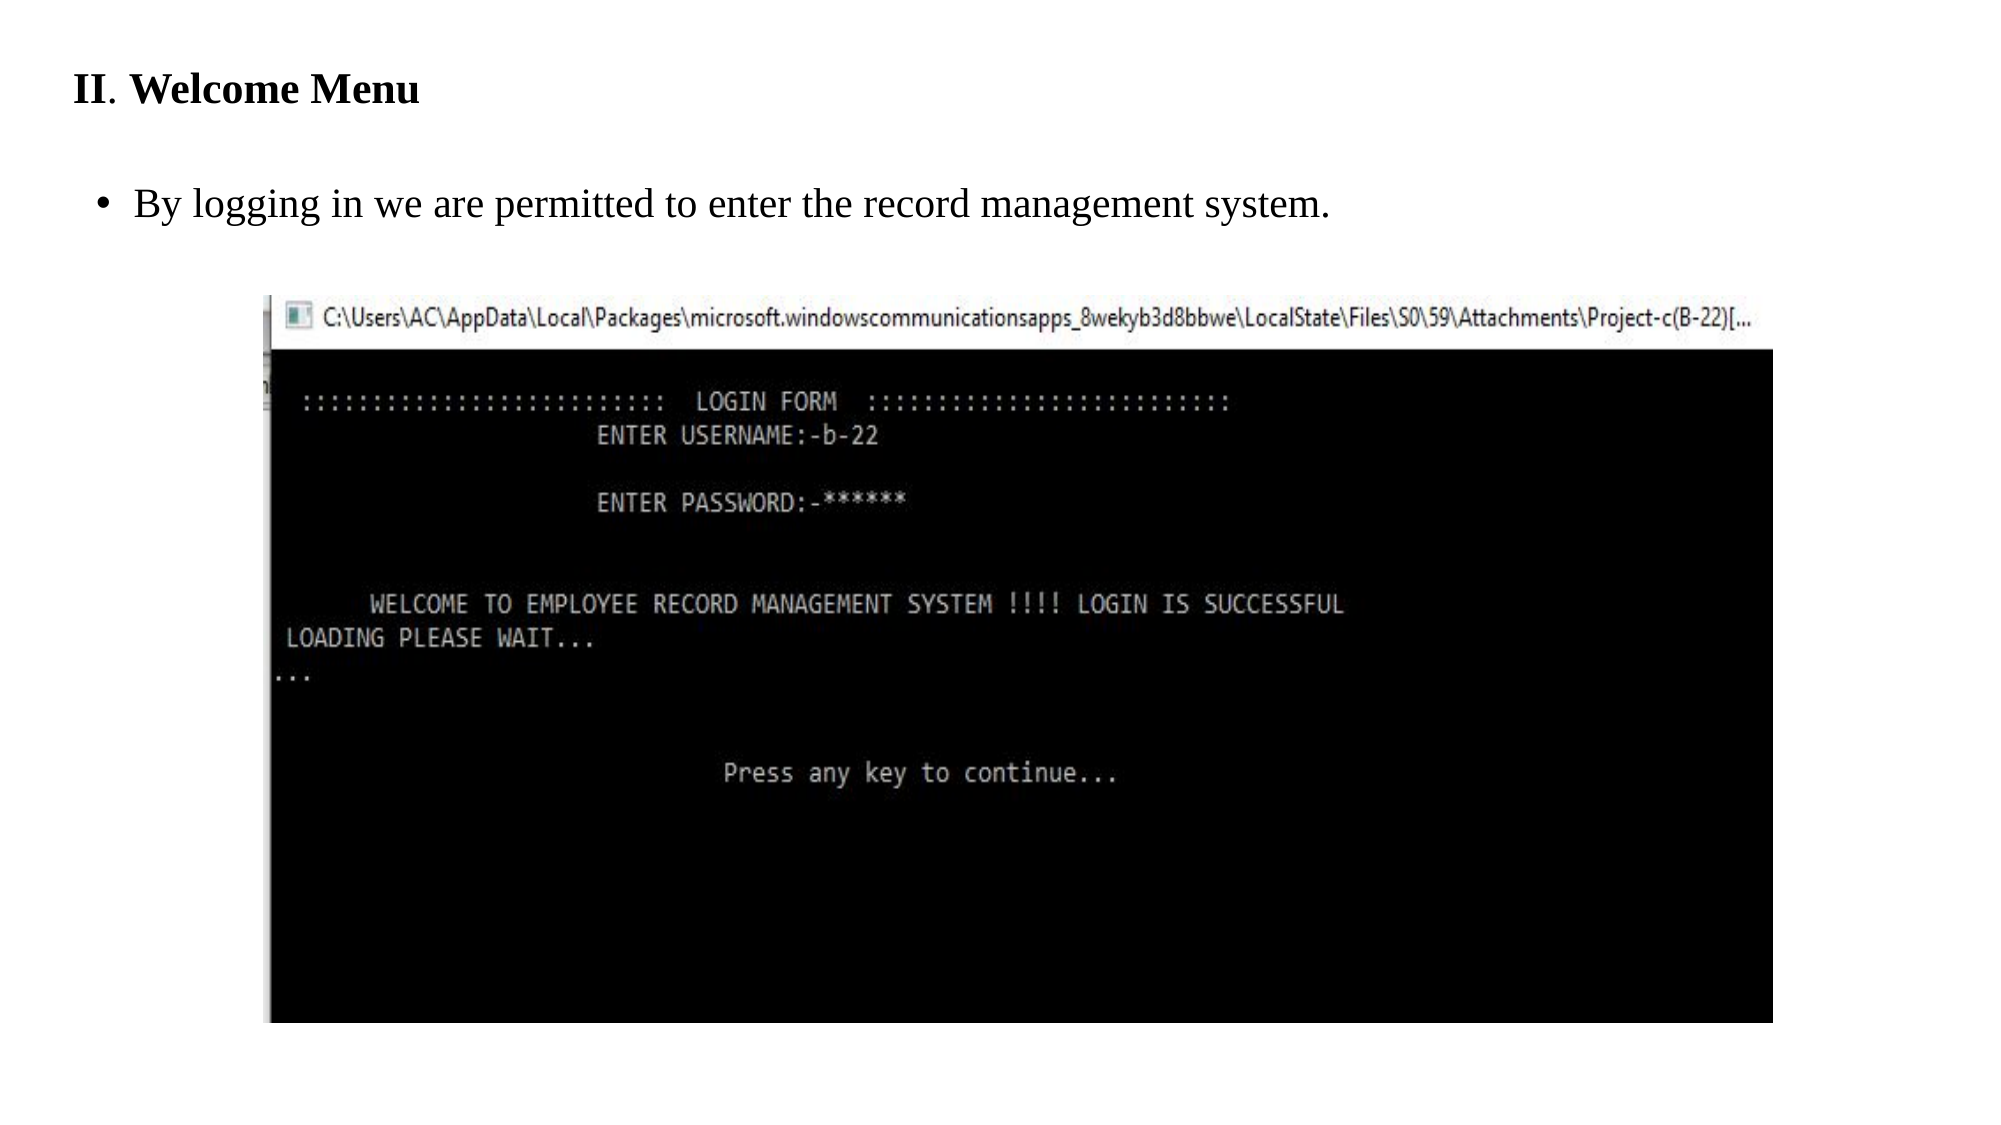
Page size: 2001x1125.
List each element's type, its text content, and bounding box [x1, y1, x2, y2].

list By logging in we are permitted to enter the record management system. [81, 174, 1969, 1087]
title II. Welcome Menu [57, 58, 1496, 175]
picture [262, 295, 1773, 1023]
